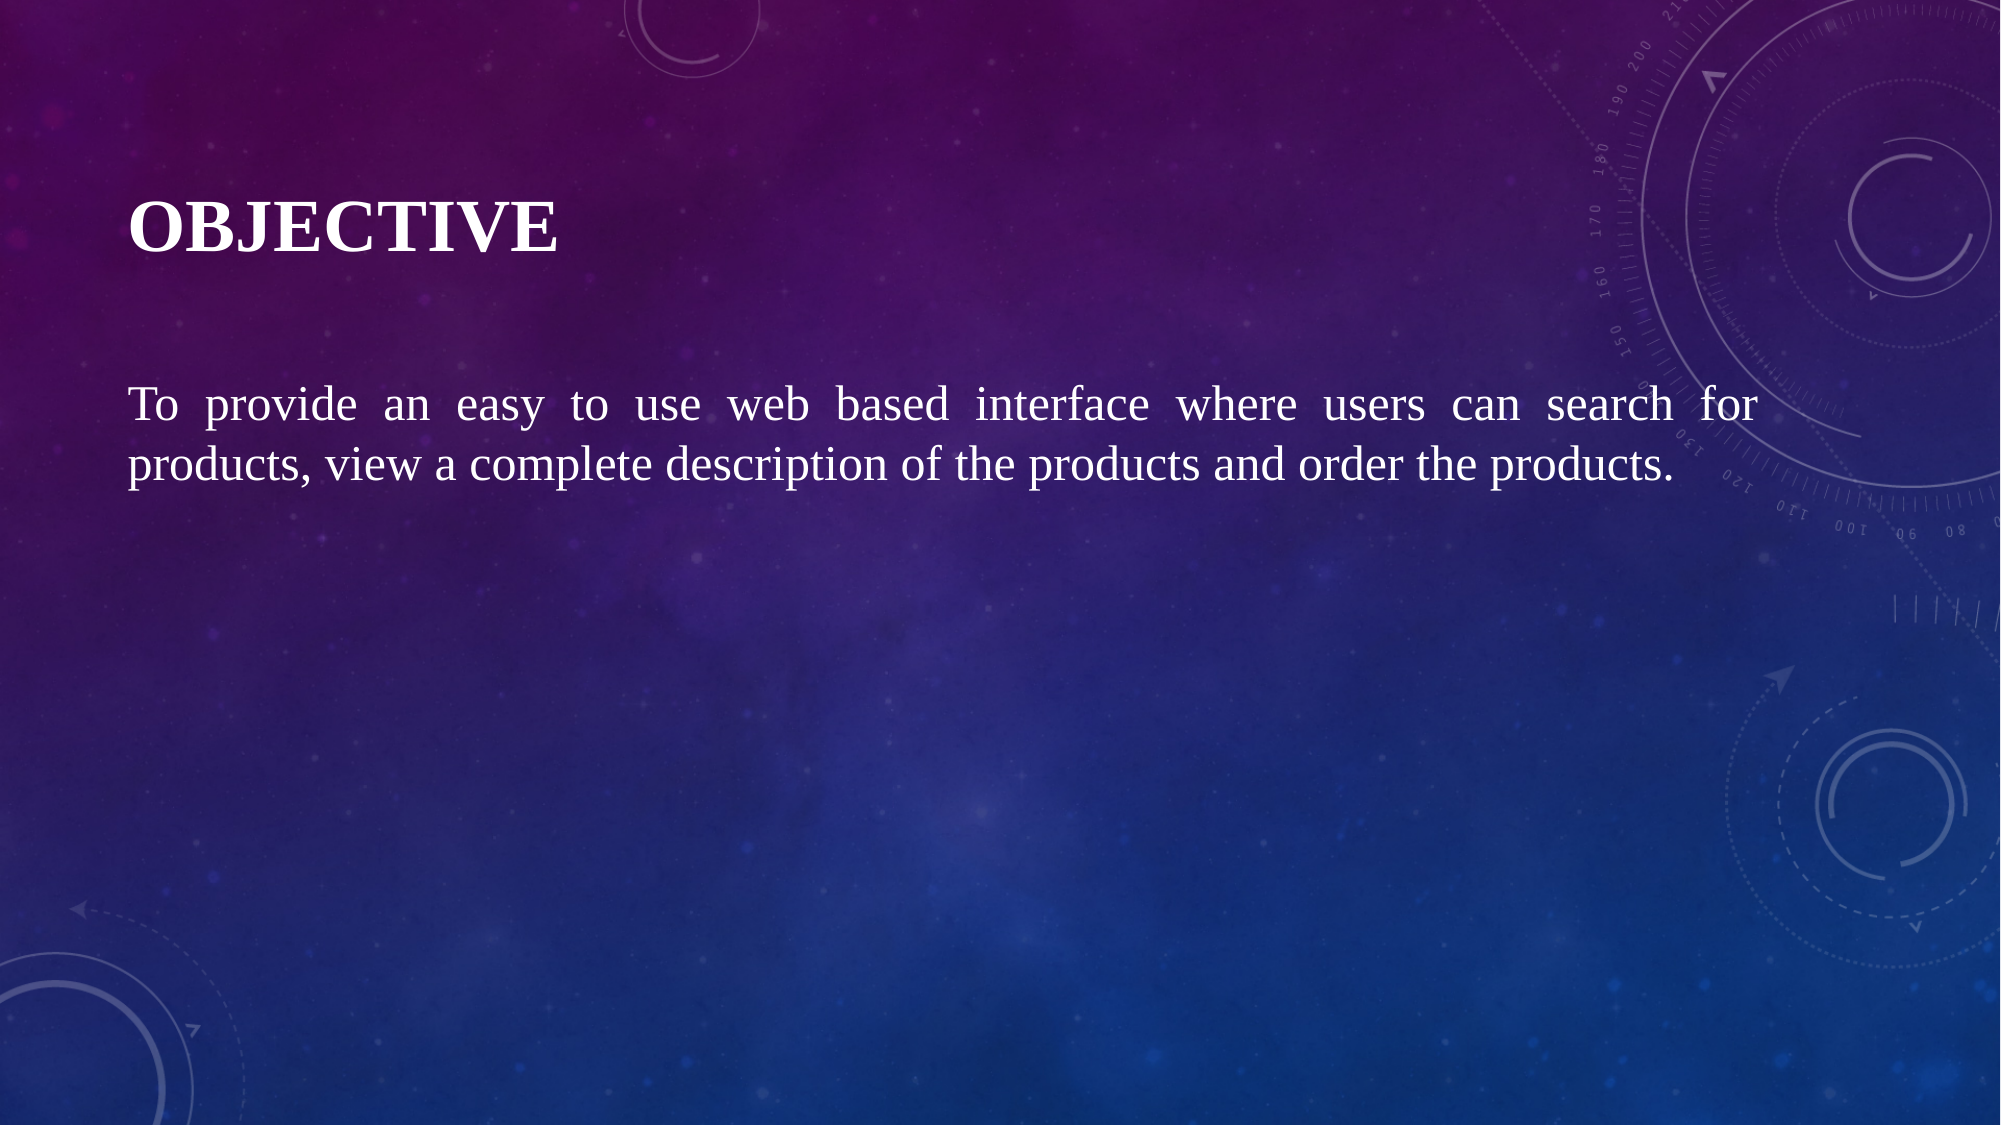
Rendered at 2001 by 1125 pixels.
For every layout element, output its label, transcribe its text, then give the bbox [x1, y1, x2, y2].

picture [0, 0, 2001, 1125]
title OBJECTIVE [112, 57, 1775, 296]
list To provide an easy to use web based interface where users can search for products, view a complete description of the products and order the products. [112, 296, 1775, 895]
